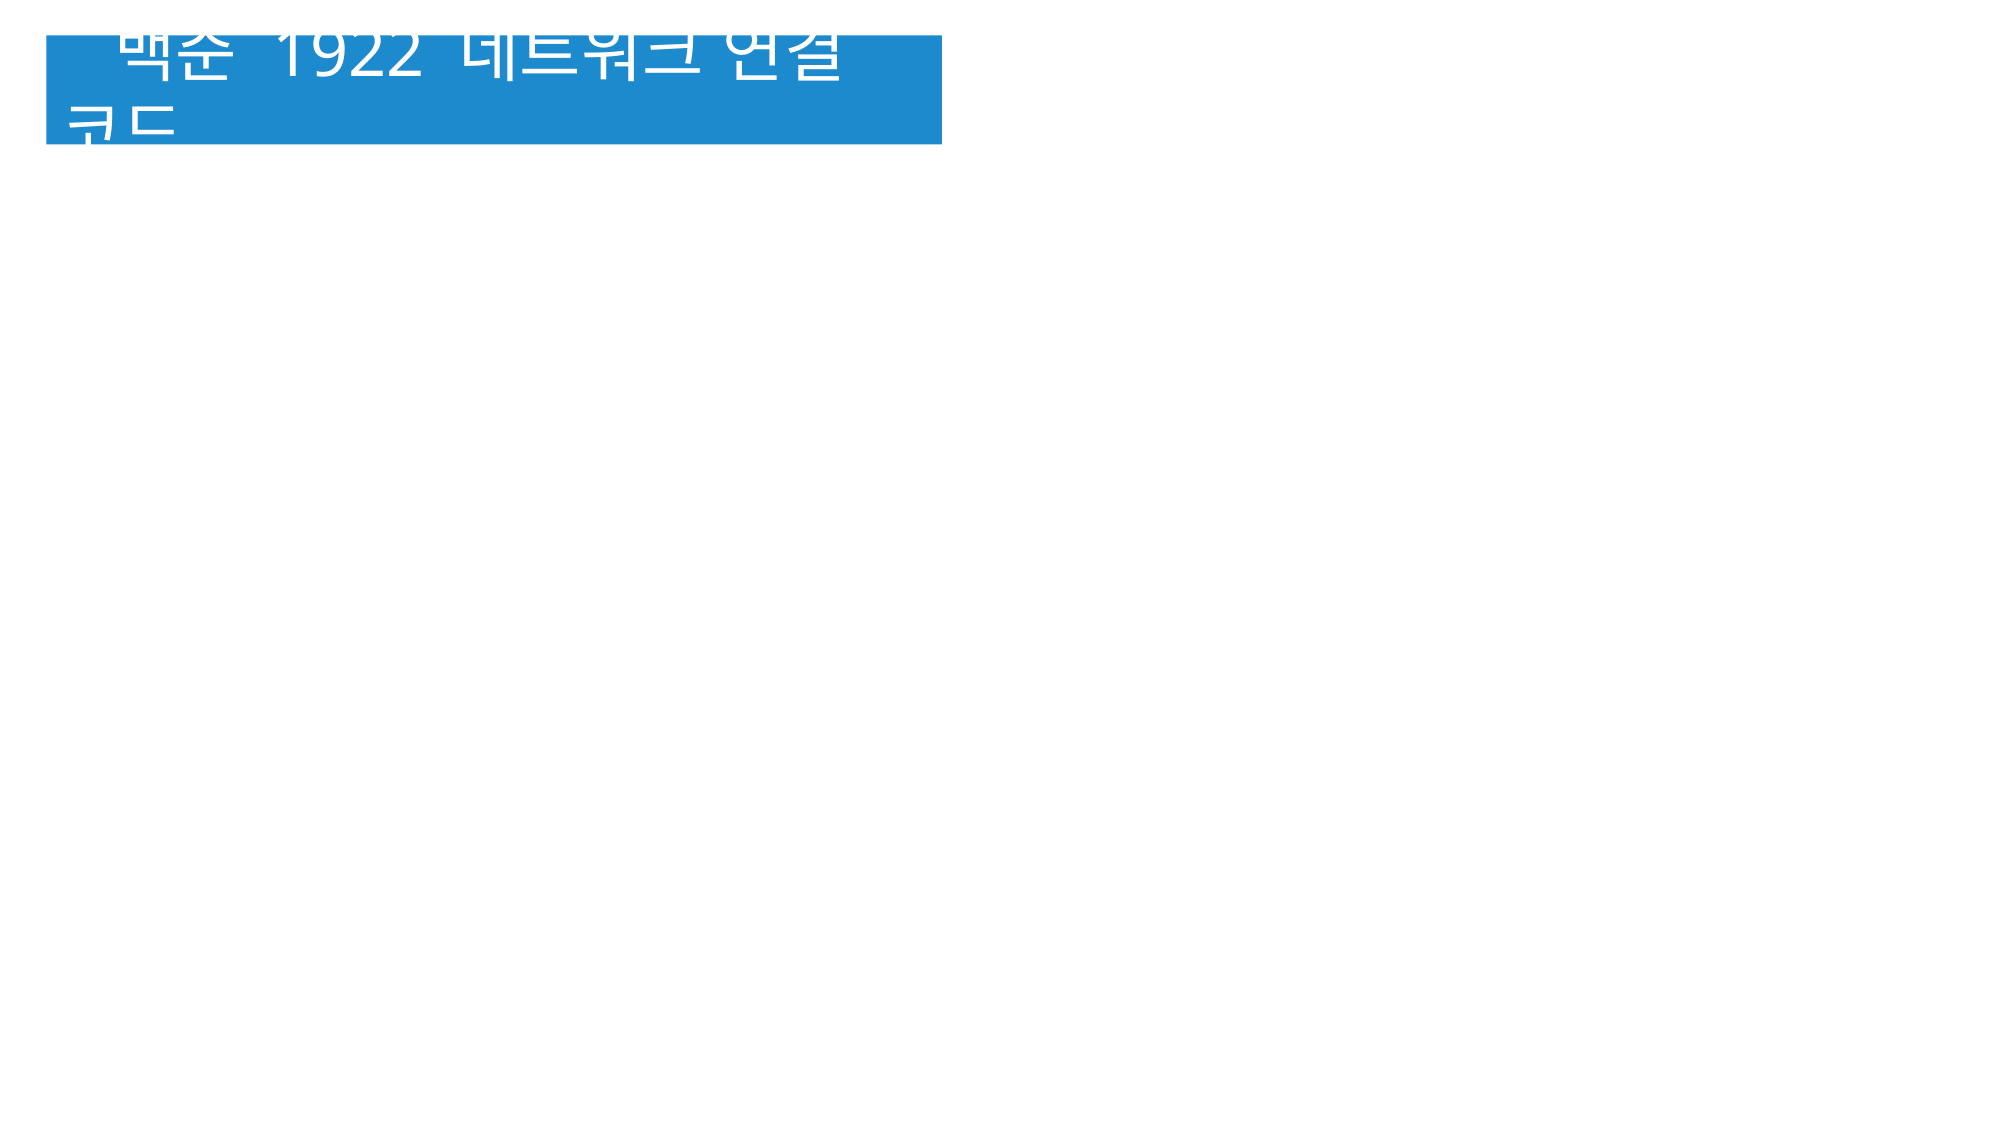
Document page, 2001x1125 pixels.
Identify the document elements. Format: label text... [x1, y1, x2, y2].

text_box 백준 1922 네트워크 연결 코드 [45, 34, 943, 145]
